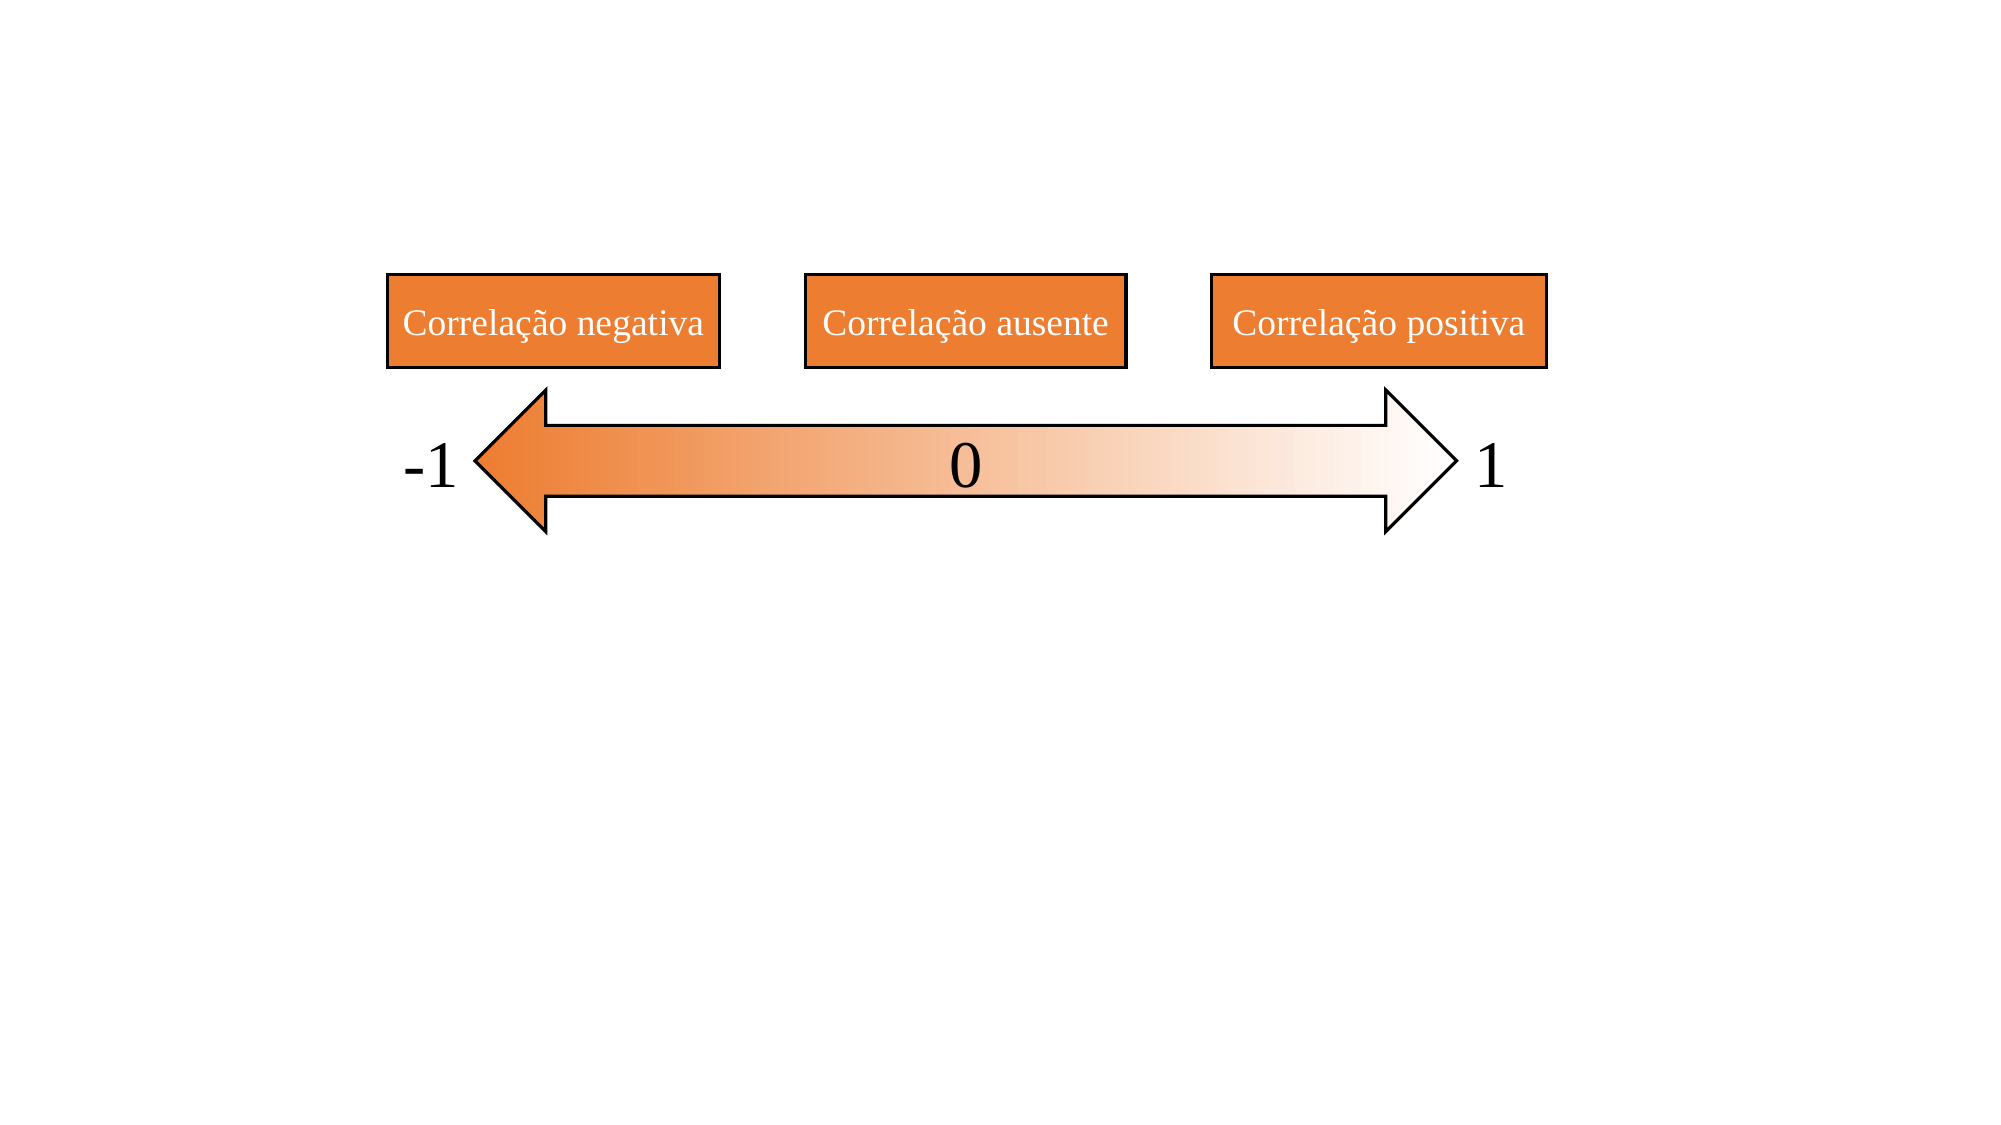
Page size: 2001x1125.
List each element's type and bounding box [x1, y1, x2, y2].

text_box [387, 274, 1547, 532]
